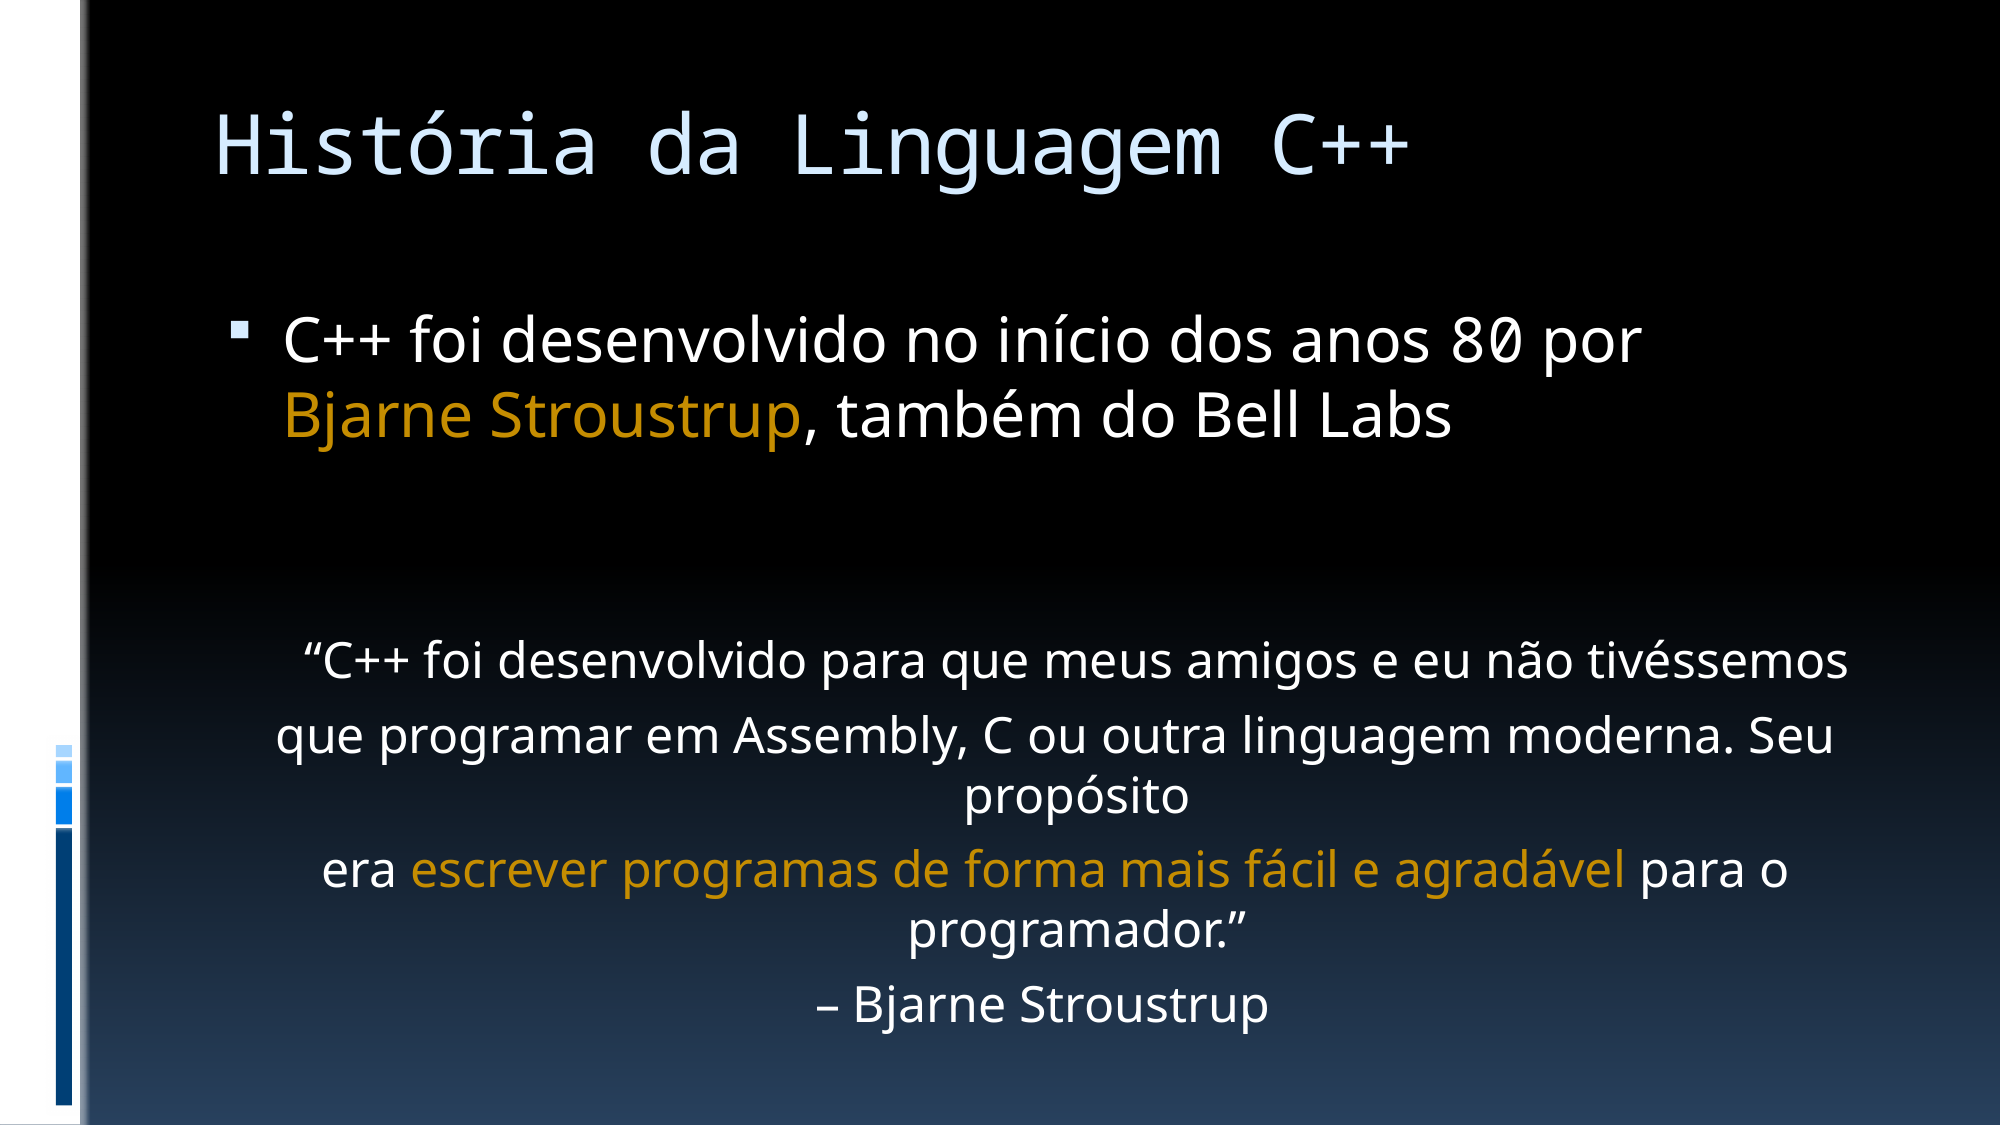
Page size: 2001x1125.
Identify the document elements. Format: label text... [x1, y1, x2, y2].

list C++ foi desenvolvido no início dos anos 80 por Bjarne Stroustrup, também do Bell Labs “C++ foi desenvolvido para que meus amigos e eu não tivéssemos que programar em Assembly, C ou outra linguagem moderna. Seu propósito era escrever programas de forma mais fácil e agradável para o programador.” – Bjarne Stroustrup [200, 292, 1900, 1043]
title História da Linguagem C++ [200, 83, 1900, 234]
